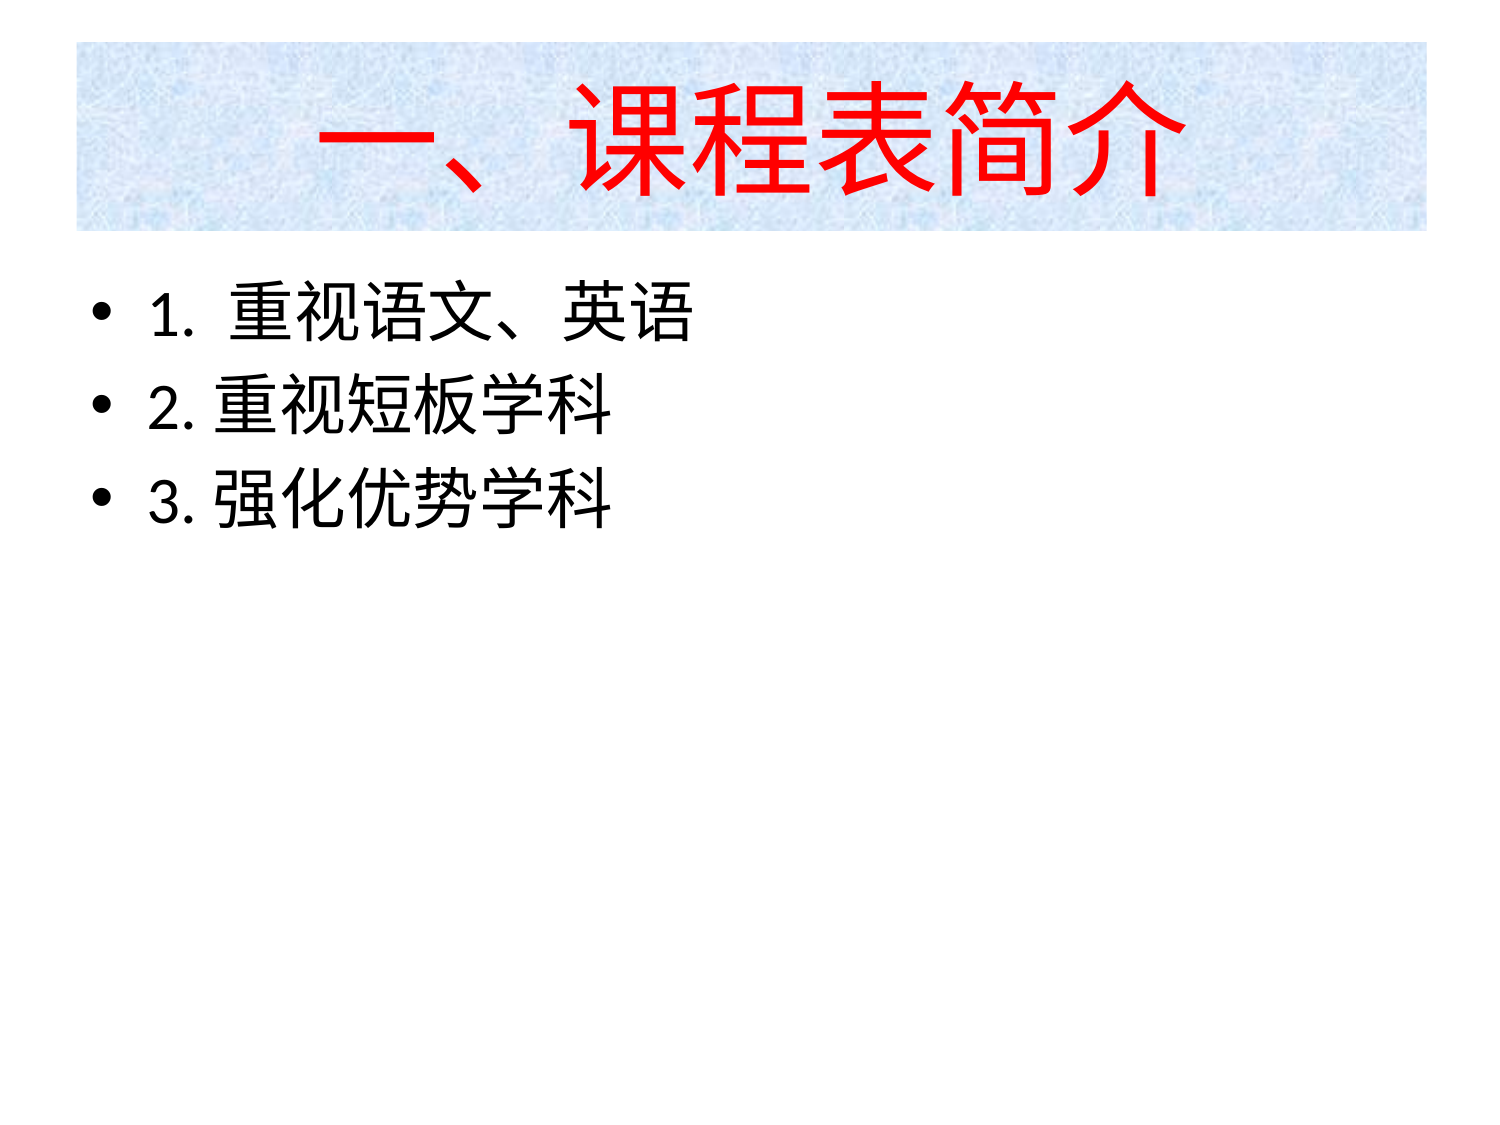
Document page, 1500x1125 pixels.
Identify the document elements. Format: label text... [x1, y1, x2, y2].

title 一、课程表简介 [76, 42, 1427, 231]
list 1. 重视语文、英语 2.重视短板学科 3.强化优势学科 [75, 262, 1425, 1005]
